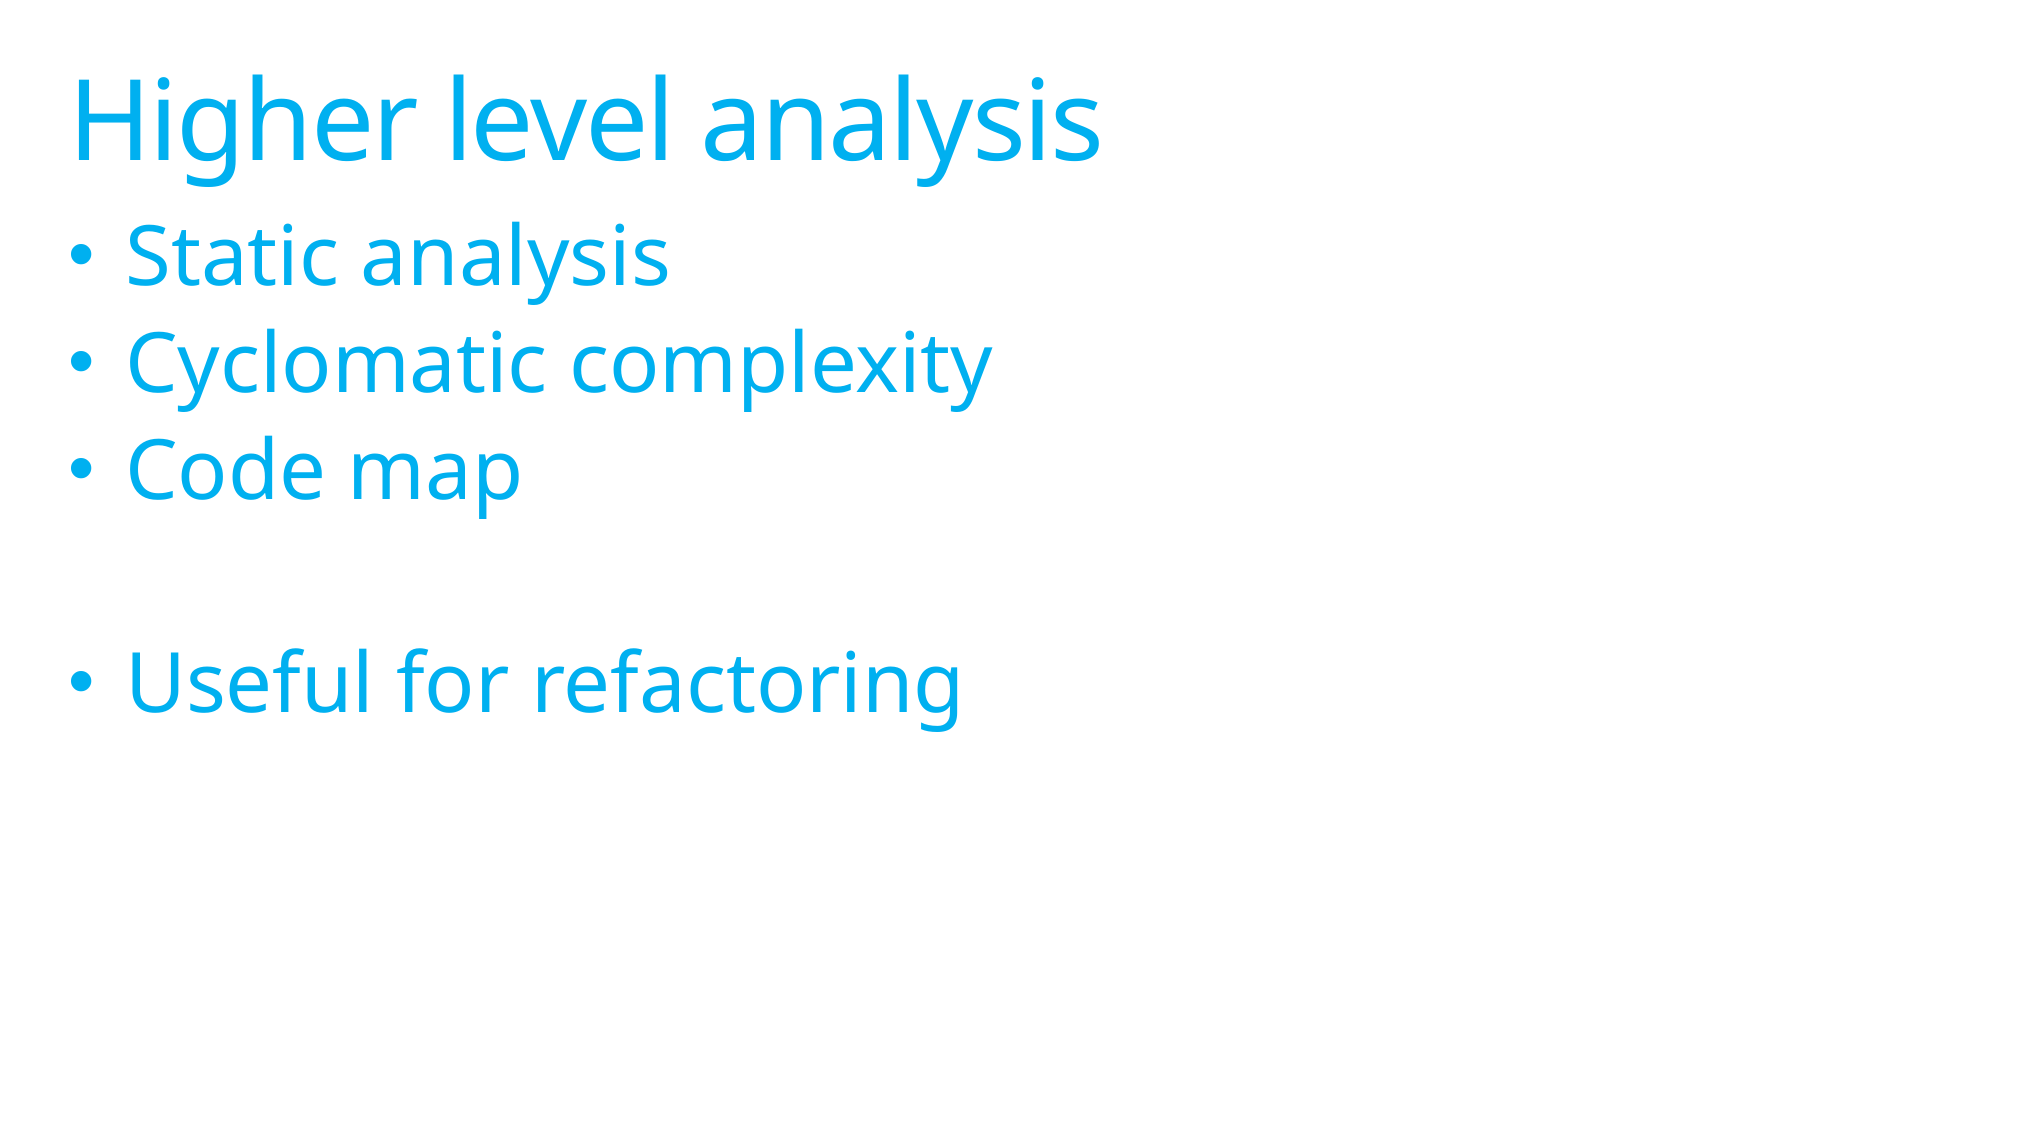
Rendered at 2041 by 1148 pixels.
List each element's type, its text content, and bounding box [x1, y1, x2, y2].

list Static analysis Cyclomatic complexity Code map Useful for refactoring [45, 199, 1996, 765]
title Higher level analysis [45, 48, 1996, 199]
